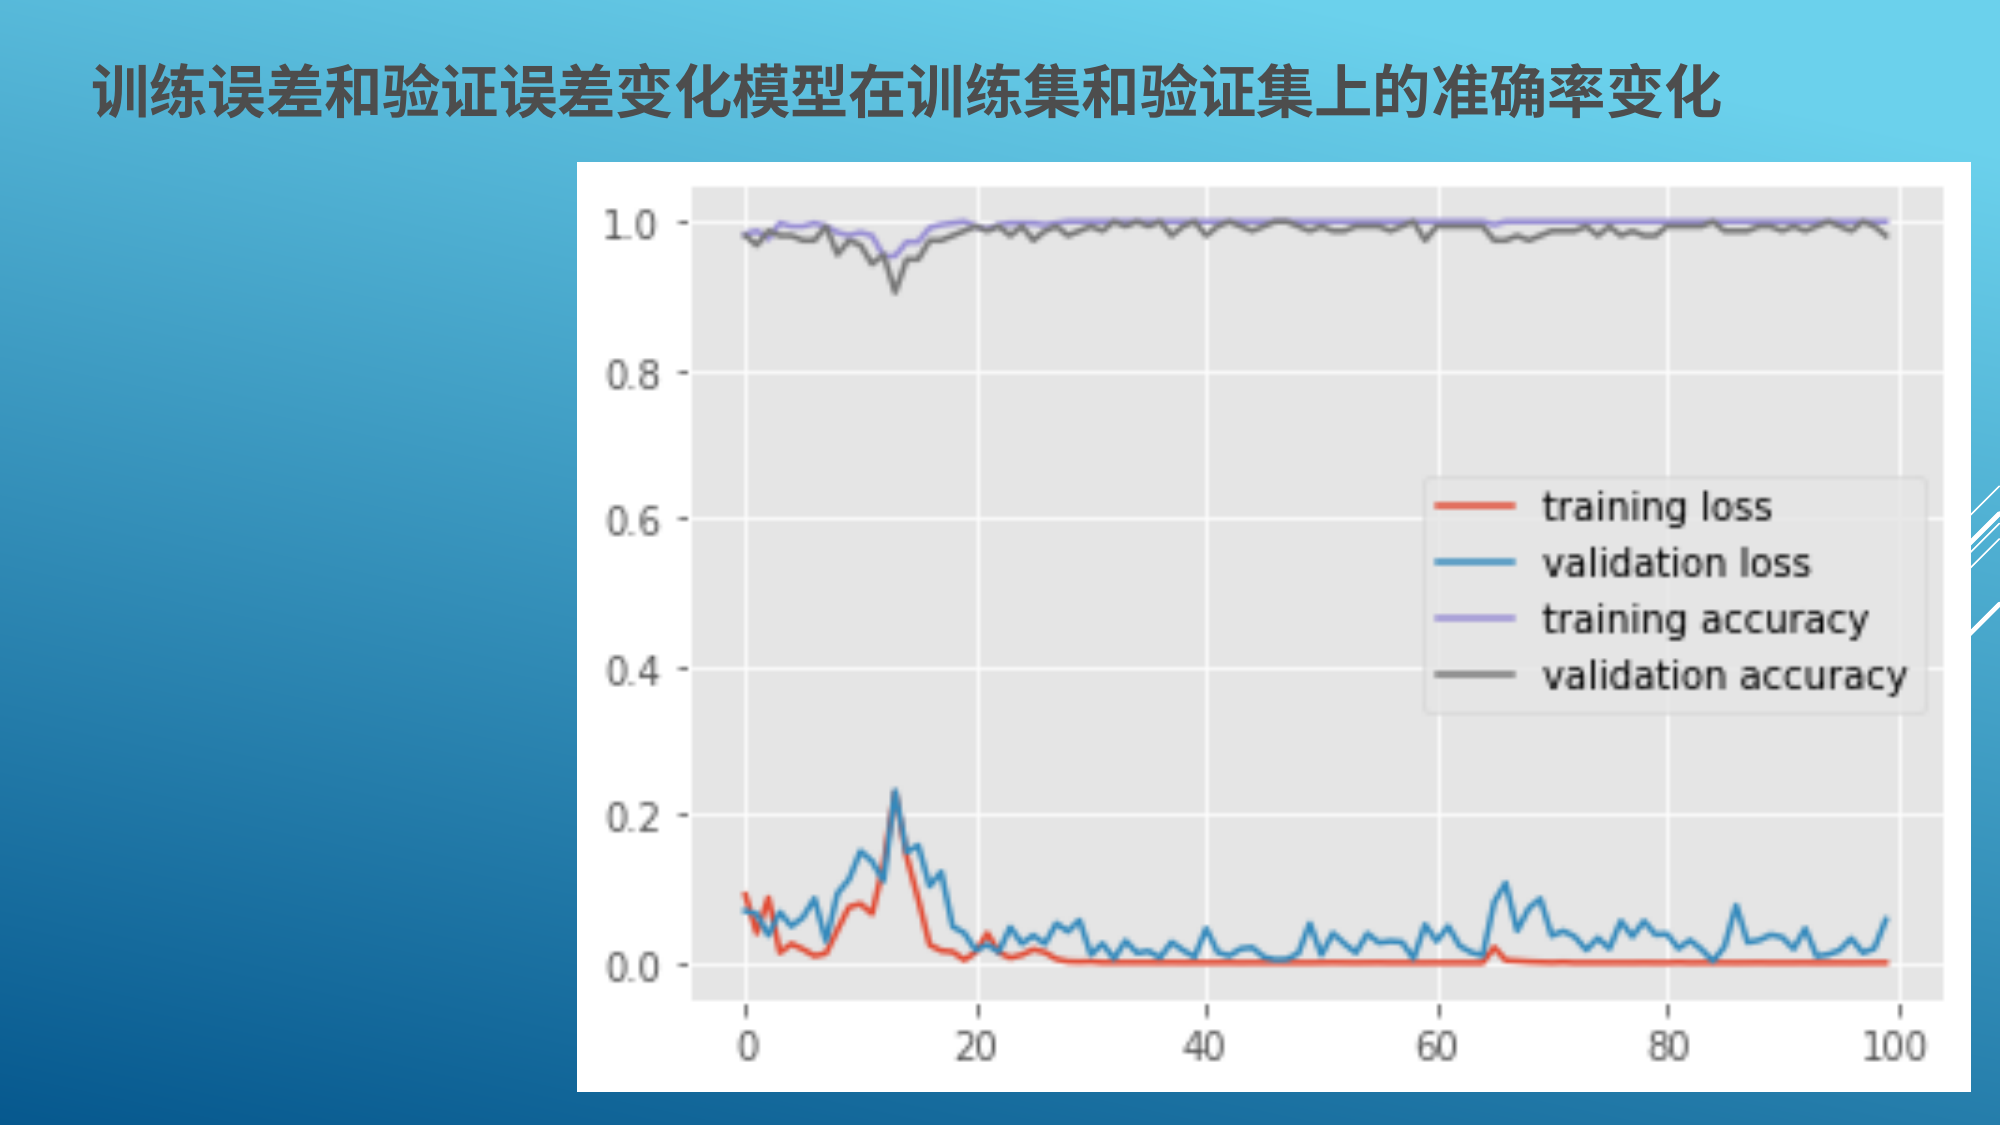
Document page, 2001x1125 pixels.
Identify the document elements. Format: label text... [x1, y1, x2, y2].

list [577, 162, 1971, 1092]
title 训练误差和验证误差变化模型在训练集和验证集上的准确率变化 [76, 23, 1807, 203]
